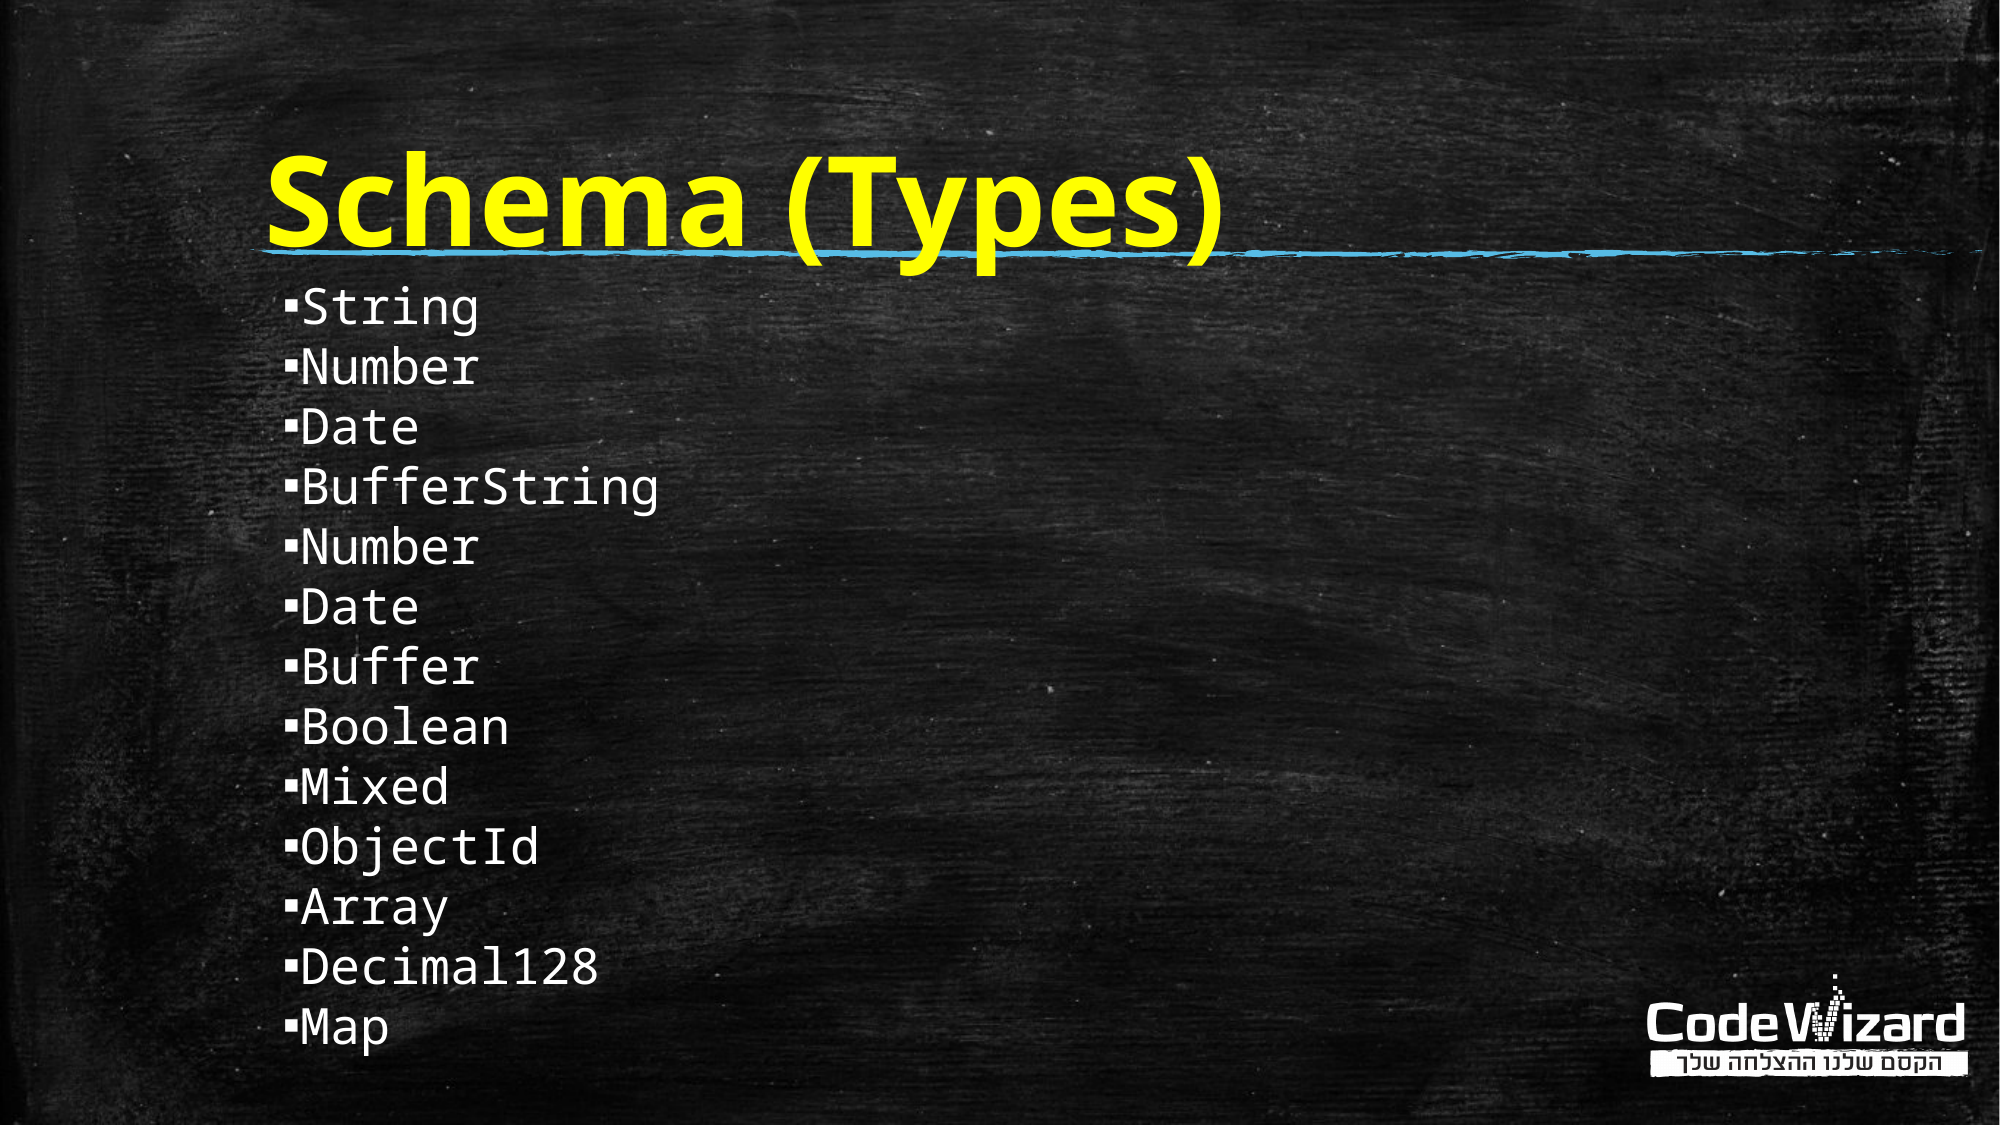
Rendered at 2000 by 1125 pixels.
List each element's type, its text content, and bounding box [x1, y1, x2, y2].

picture [1637, 965, 1980, 1083]
list String Number Date BufferString Number Date Buffer Boolean Mixed ObjectId Array Decimal128 Map [267, 281, 799, 1083]
text_box Schema (Types) [249, 78, 1750, 281]
